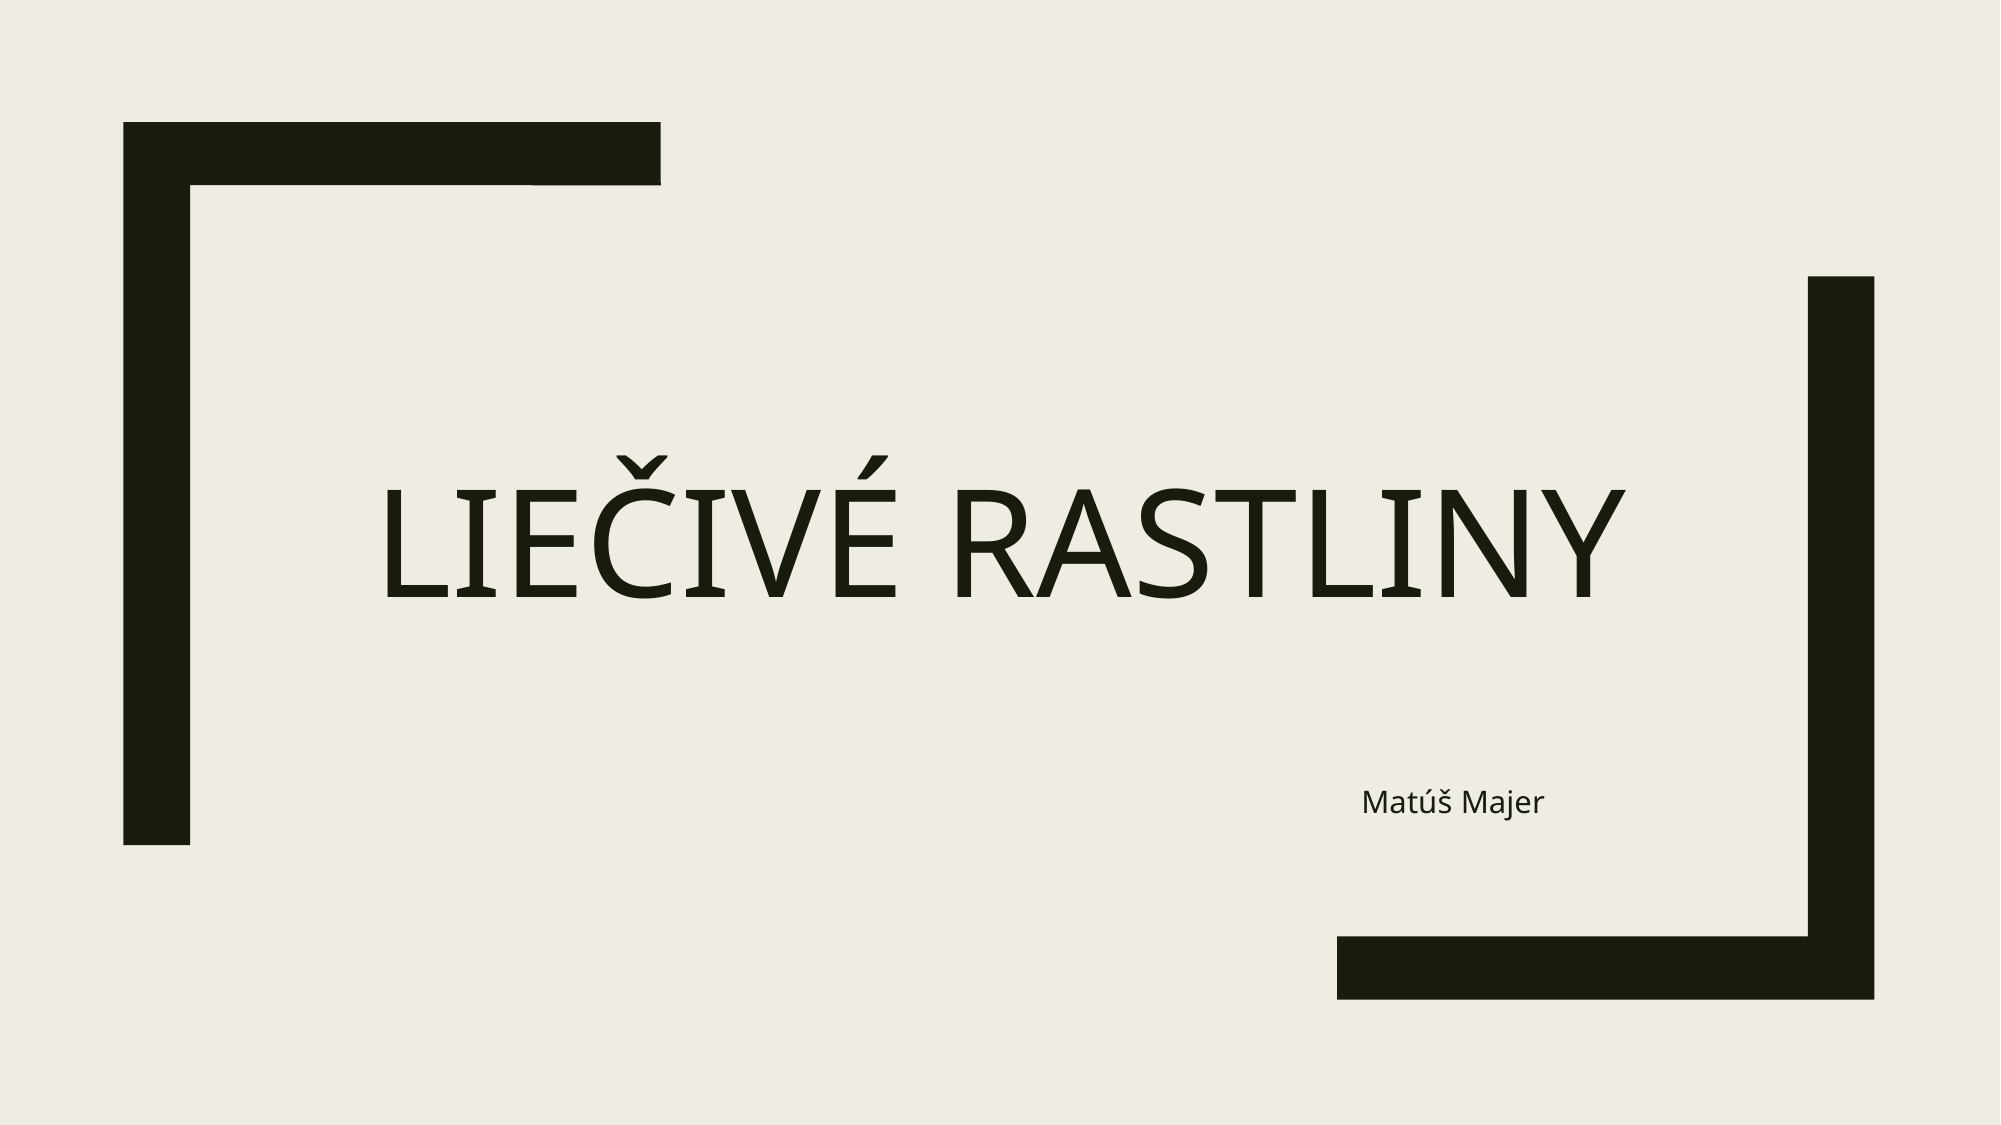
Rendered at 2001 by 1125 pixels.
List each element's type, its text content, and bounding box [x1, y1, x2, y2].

title Liečivé Rastliny [314, 293, 1686, 638]
subtitle Matúš Majer [439, 649, 1561, 828]
